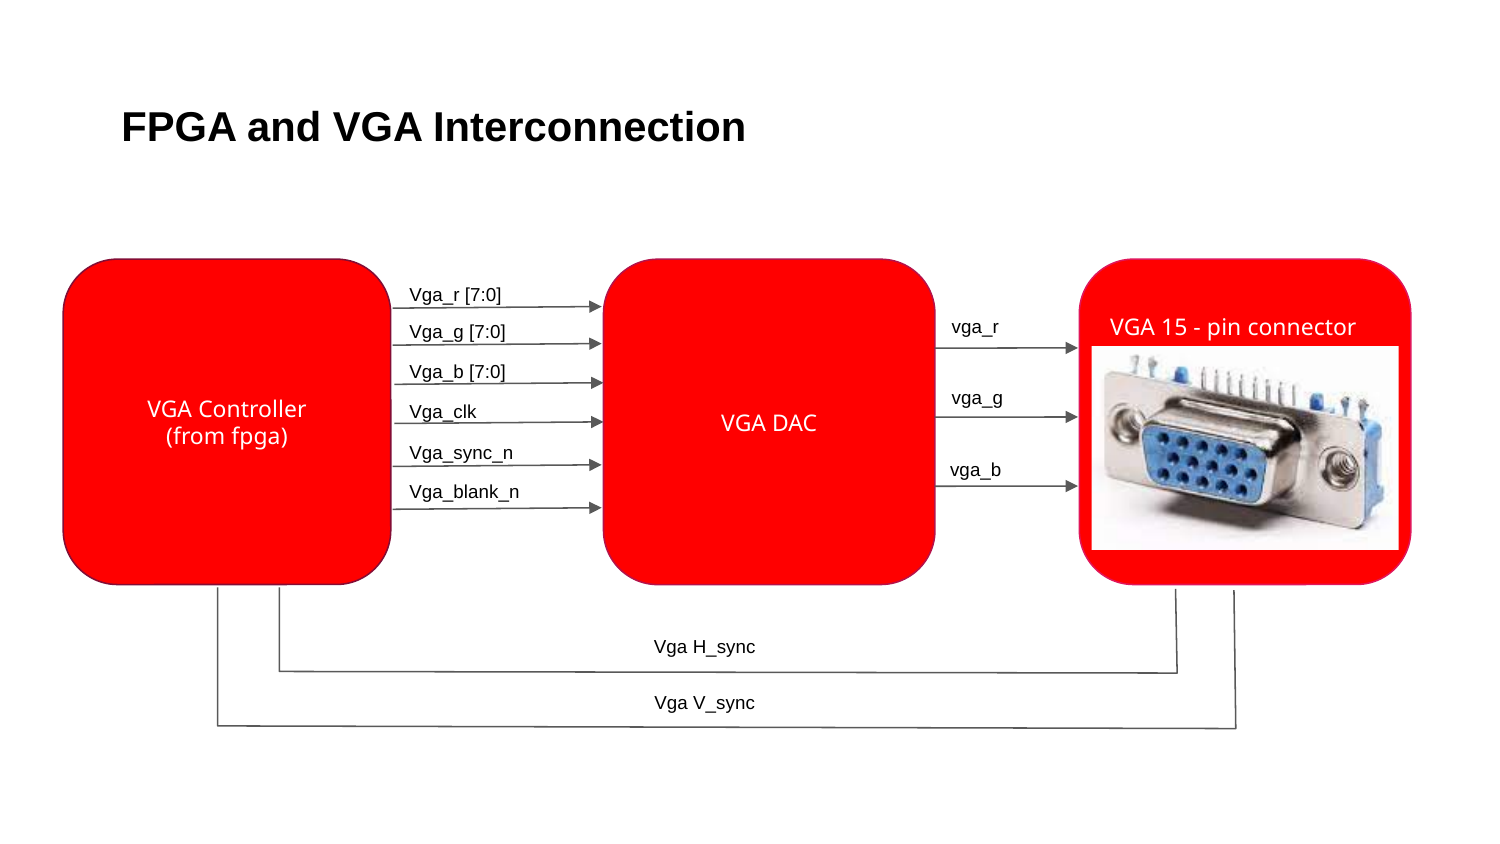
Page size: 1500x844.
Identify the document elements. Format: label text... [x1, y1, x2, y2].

text_box Vga_g [7:0] [394, 304, 612, 344]
text_box FPGA and VGA Interconnection [106, 85, 1143, 166]
text_box Vga_blank_n [394, 464, 612, 518]
picture [1091, 346, 1399, 551]
text_box Vga H_sync [562, 619, 848, 673]
text_box VGA DAC [603, 259, 935, 585]
text_box Vga_clk [394, 384, 612, 425]
text_box Vga_b [7:0] [394, 344, 612, 384]
text_box Vga_sync_n [394, 425, 612, 464]
text_box [217, 587, 1236, 729]
text_box VGA 15 - pin connector [1079, 259, 1411, 585]
text_box Vga_r [7:0] [394, 267, 612, 304]
text_box vga_r [936, 299, 1154, 353]
text_box vga_b [934, 442, 1086, 495]
text_box vga_g [936, 371, 1086, 424]
list [51, 178, 1449, 756]
text_box VGA Controller (from fpga) [63, 259, 391, 585]
text_box Vga V_sync [562, 675, 848, 729]
